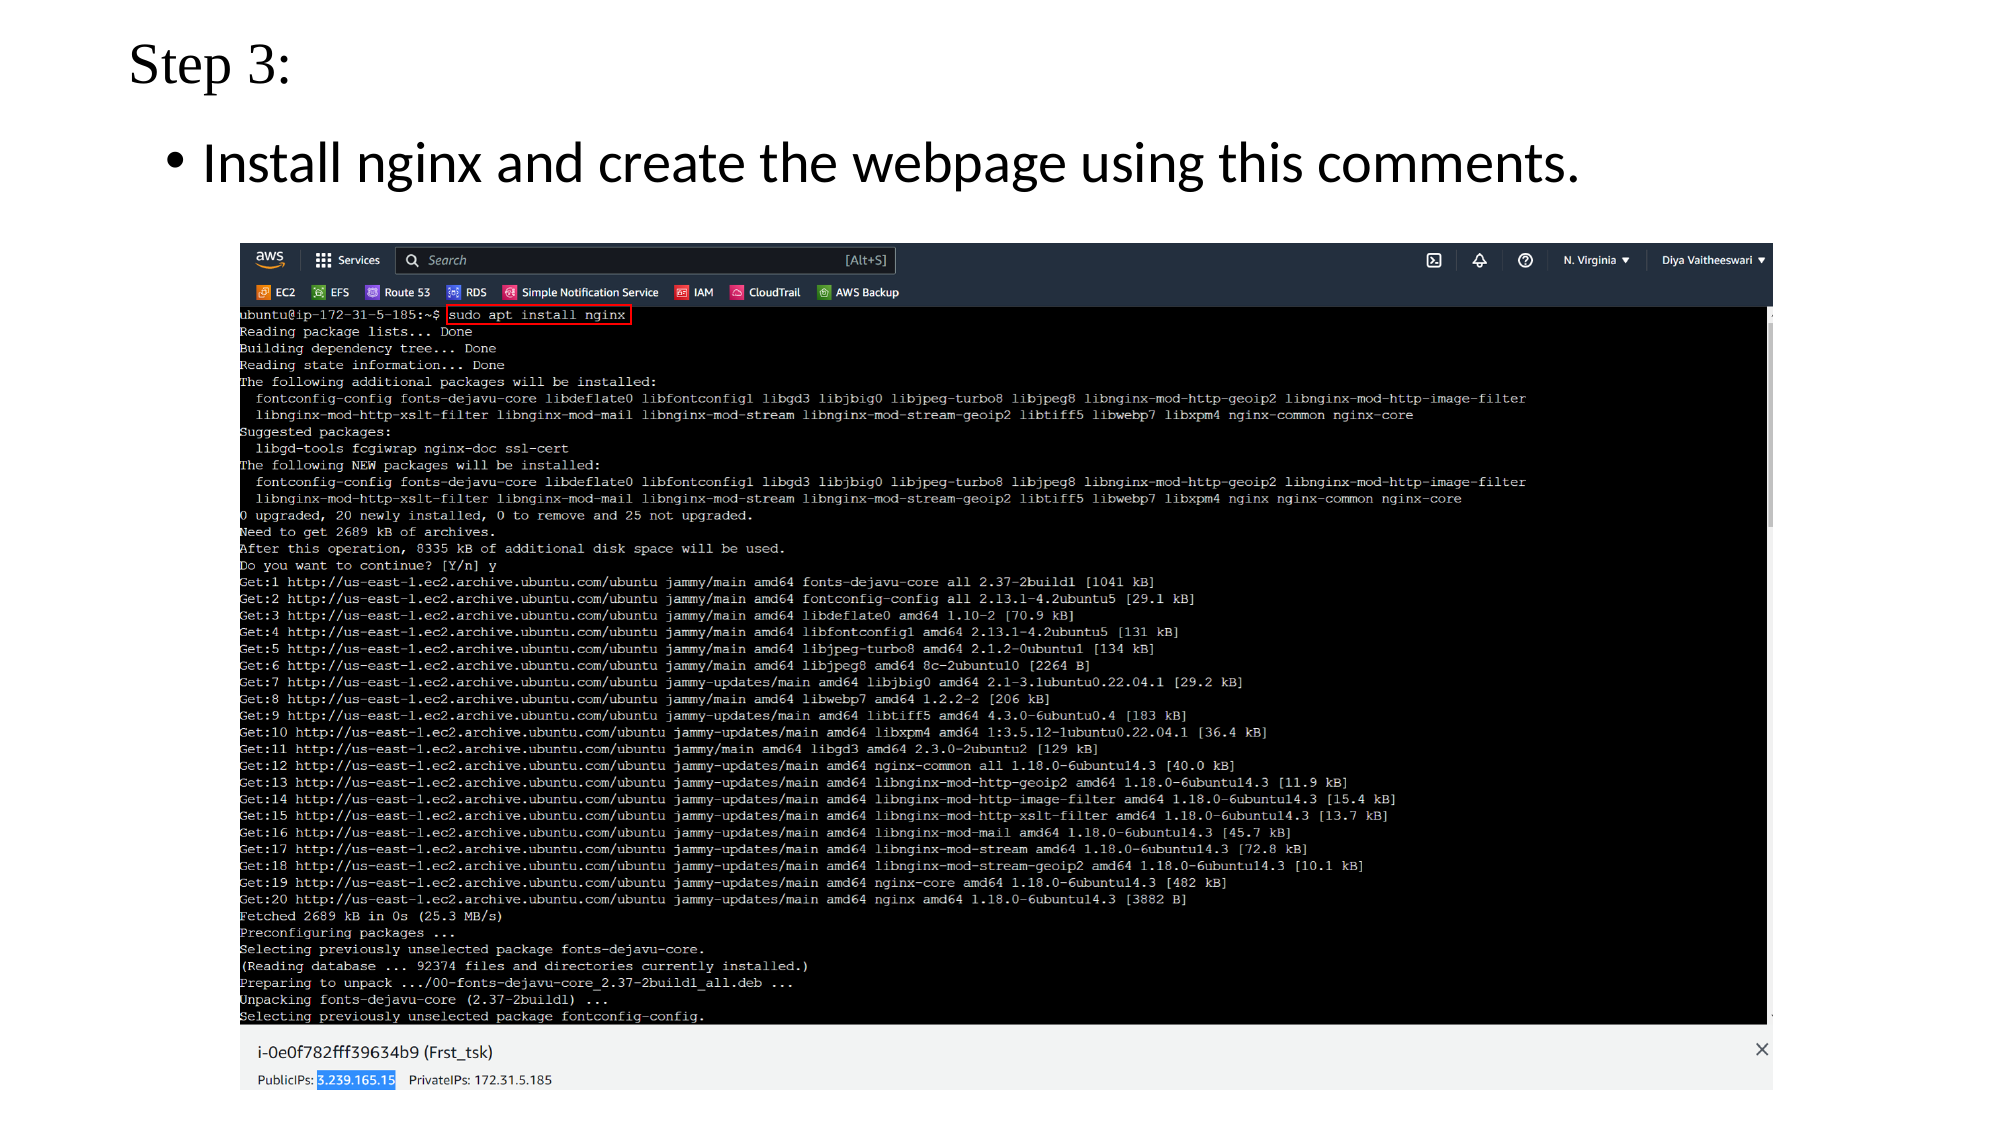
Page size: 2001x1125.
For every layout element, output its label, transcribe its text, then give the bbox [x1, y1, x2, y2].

title Step 3: [113, 0, 1839, 174]
list Install nginx and create the webpage using this comments. [150, 124, 1863, 1014]
picture [239, 243, 1773, 1091]
